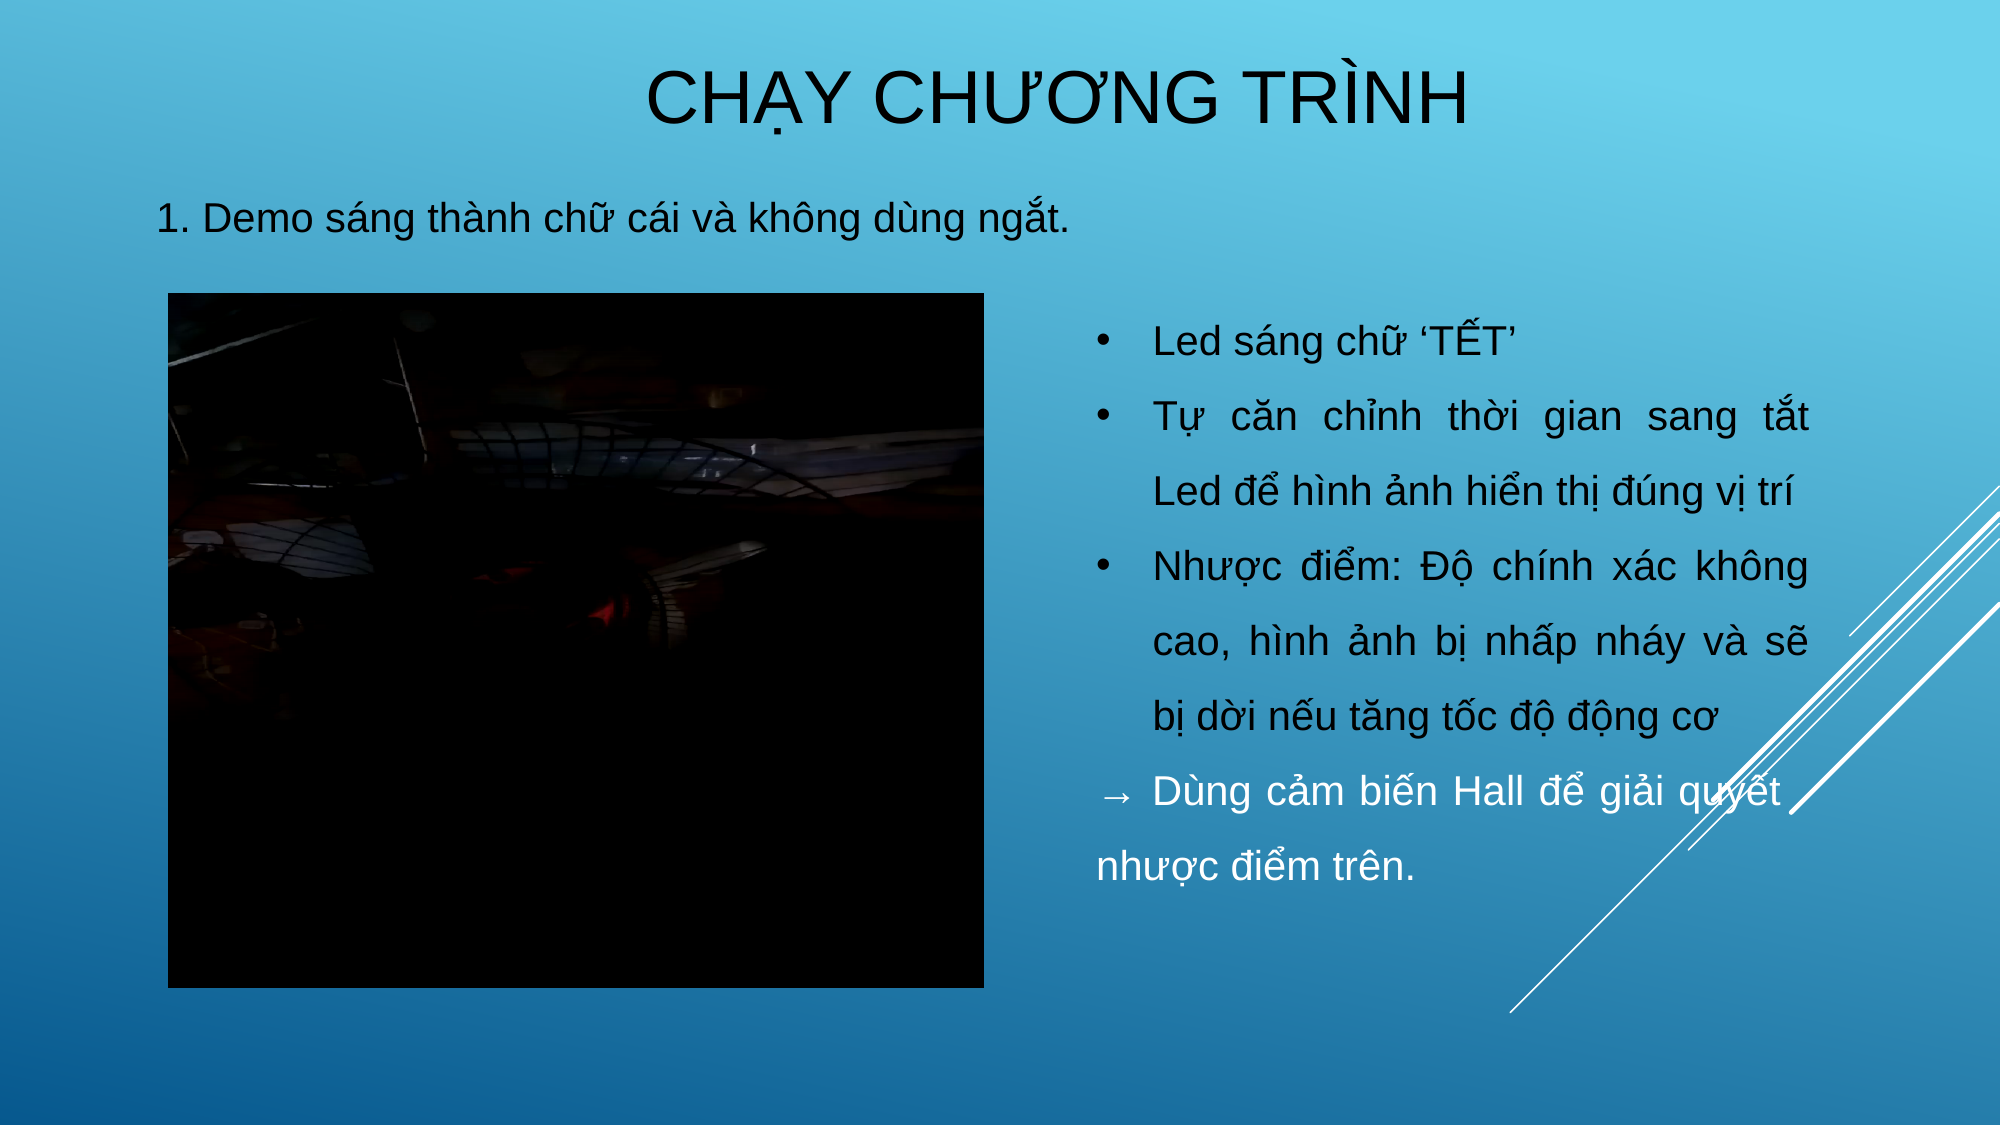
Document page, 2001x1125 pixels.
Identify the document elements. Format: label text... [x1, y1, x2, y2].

text_box 1. Demo sáng thành chữ cái và không dùng ngắt. [141, 183, 1092, 249]
title Chạy chương trình [357, 36, 1758, 152]
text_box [167, 292, 985, 989]
text_box Led sáng chữ ‘TẾT’ Tự căn chỉnh thời gian sang tắt Led để hình ảnh hiển thị đúng vị trí Nhược điểm: Độ chính xác không cao, hình ảnh bị nhấp nháy và sẽ bị dời nếu tăng tốc độ động cơ → Dùng cảm biến Hall để giải quyết nhược điểm trên. [1081, 281, 1825, 897]
